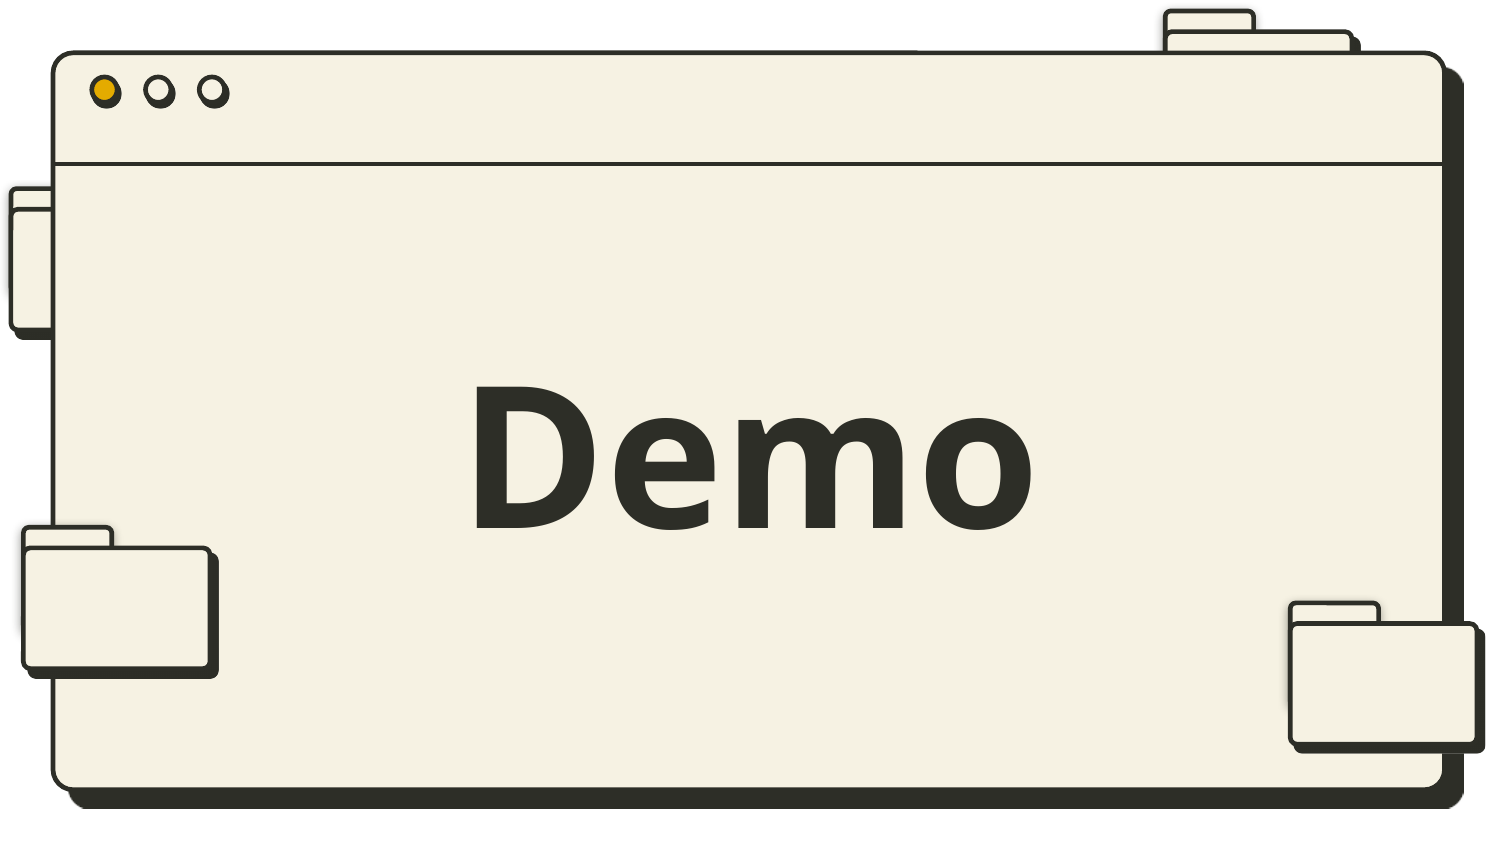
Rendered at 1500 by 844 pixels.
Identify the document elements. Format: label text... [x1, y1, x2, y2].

title Demo [226, 277, 1274, 667]
